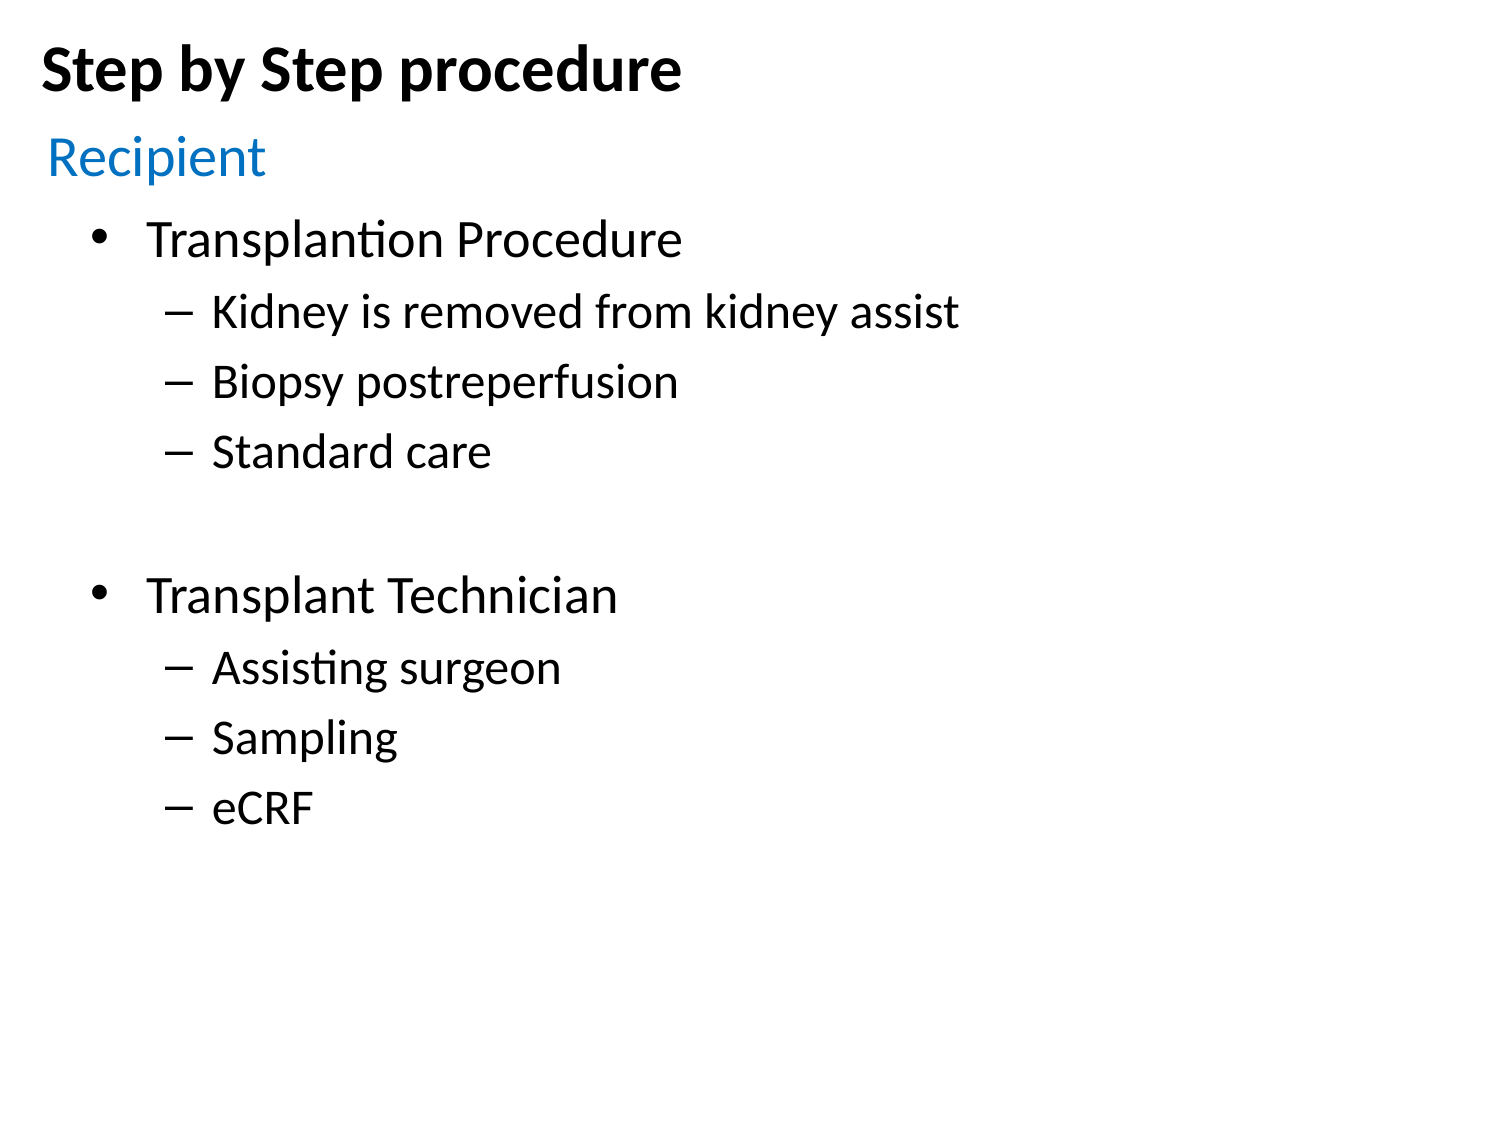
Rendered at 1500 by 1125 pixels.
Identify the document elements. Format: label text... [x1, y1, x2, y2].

list Transplantion Procedure Kidney is removed from kidney assist Biopsy postreperfusion Standard care Transplant Technician Assisting surgeon Sampling eCRF [75, 196, 1425, 870]
title Step by Step procedure [26, 19, 1376, 112]
text_box Recipient [33, 110, 565, 196]
